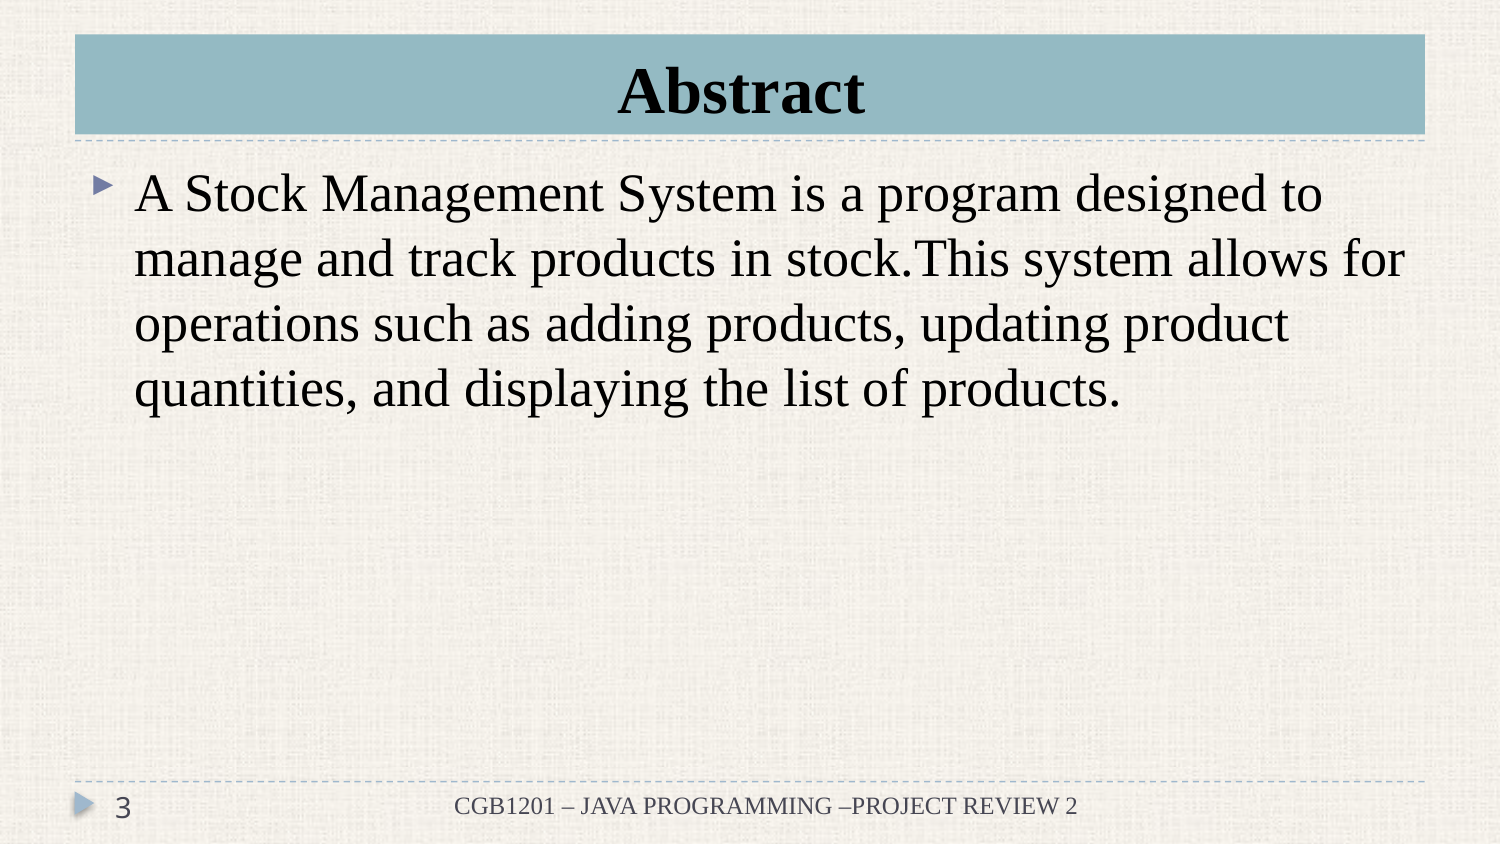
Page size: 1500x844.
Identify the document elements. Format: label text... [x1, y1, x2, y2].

title Abstract [75, 34, 1425, 135]
footer CGB1201 – JAVA PROGRAMMING –PROJECT REVIEW 2 [412, 782, 1100, 844]
slide_number 3 [100, 782, 426, 827]
list A Stock Management System is a program designed to manage and track products in stock.This system allows for operations such as adding products, updating product quantities, and displaying the list of products. [75, 150, 1425, 758]
